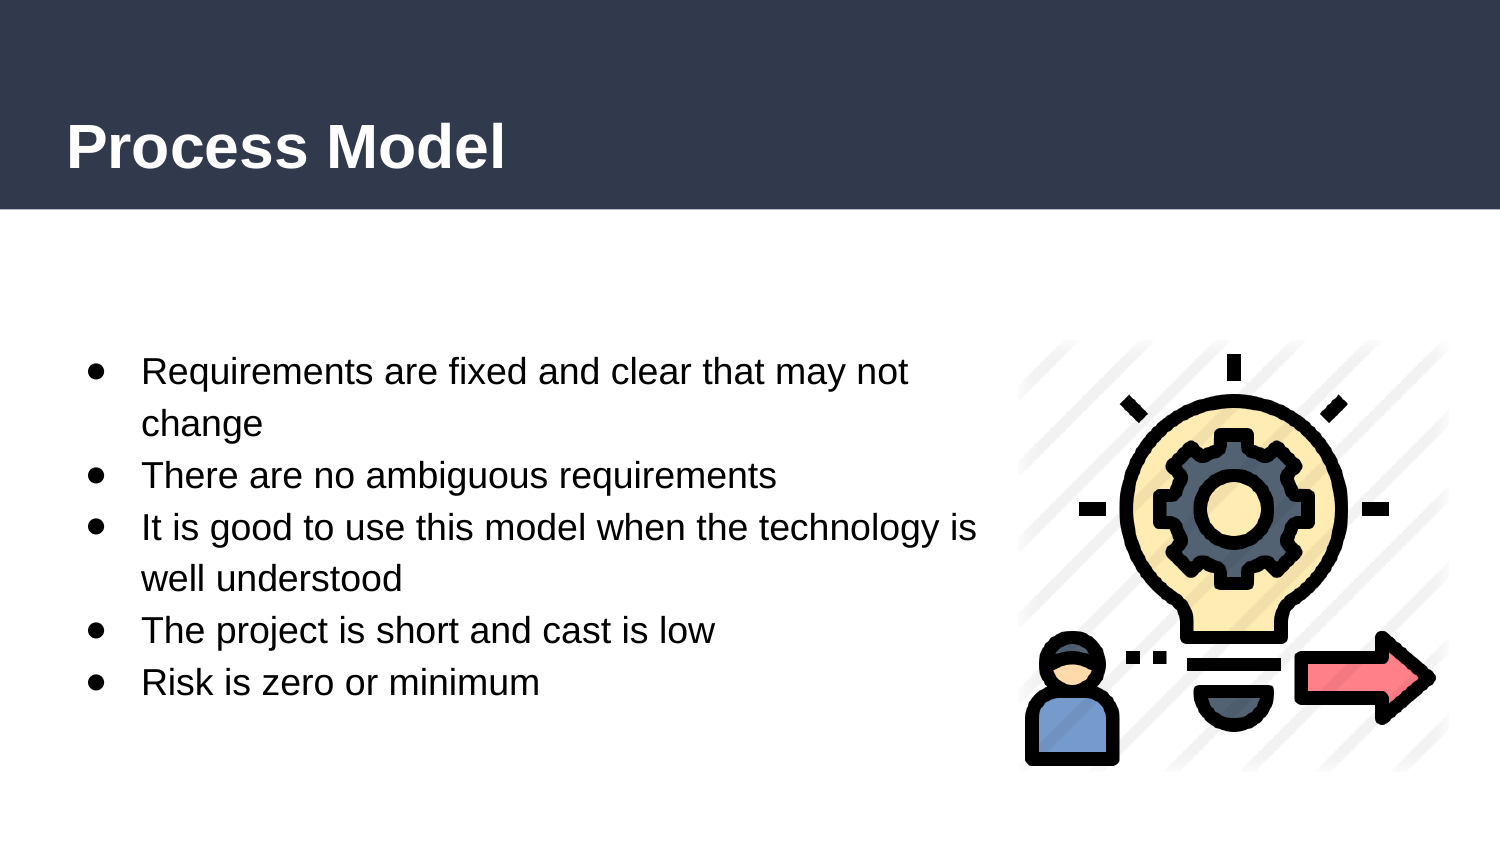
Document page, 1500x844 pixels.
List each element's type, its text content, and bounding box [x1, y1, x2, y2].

picture [1017, 340, 1450, 772]
title Process Model [51, 53, 1449, 156]
title Requirements are fixed and clear that may not change There are no ambiguous requirements It is good to use this model when the technology is well understood The project is short and cast is low Risk is zero or minimum [51, 280, 994, 772]
